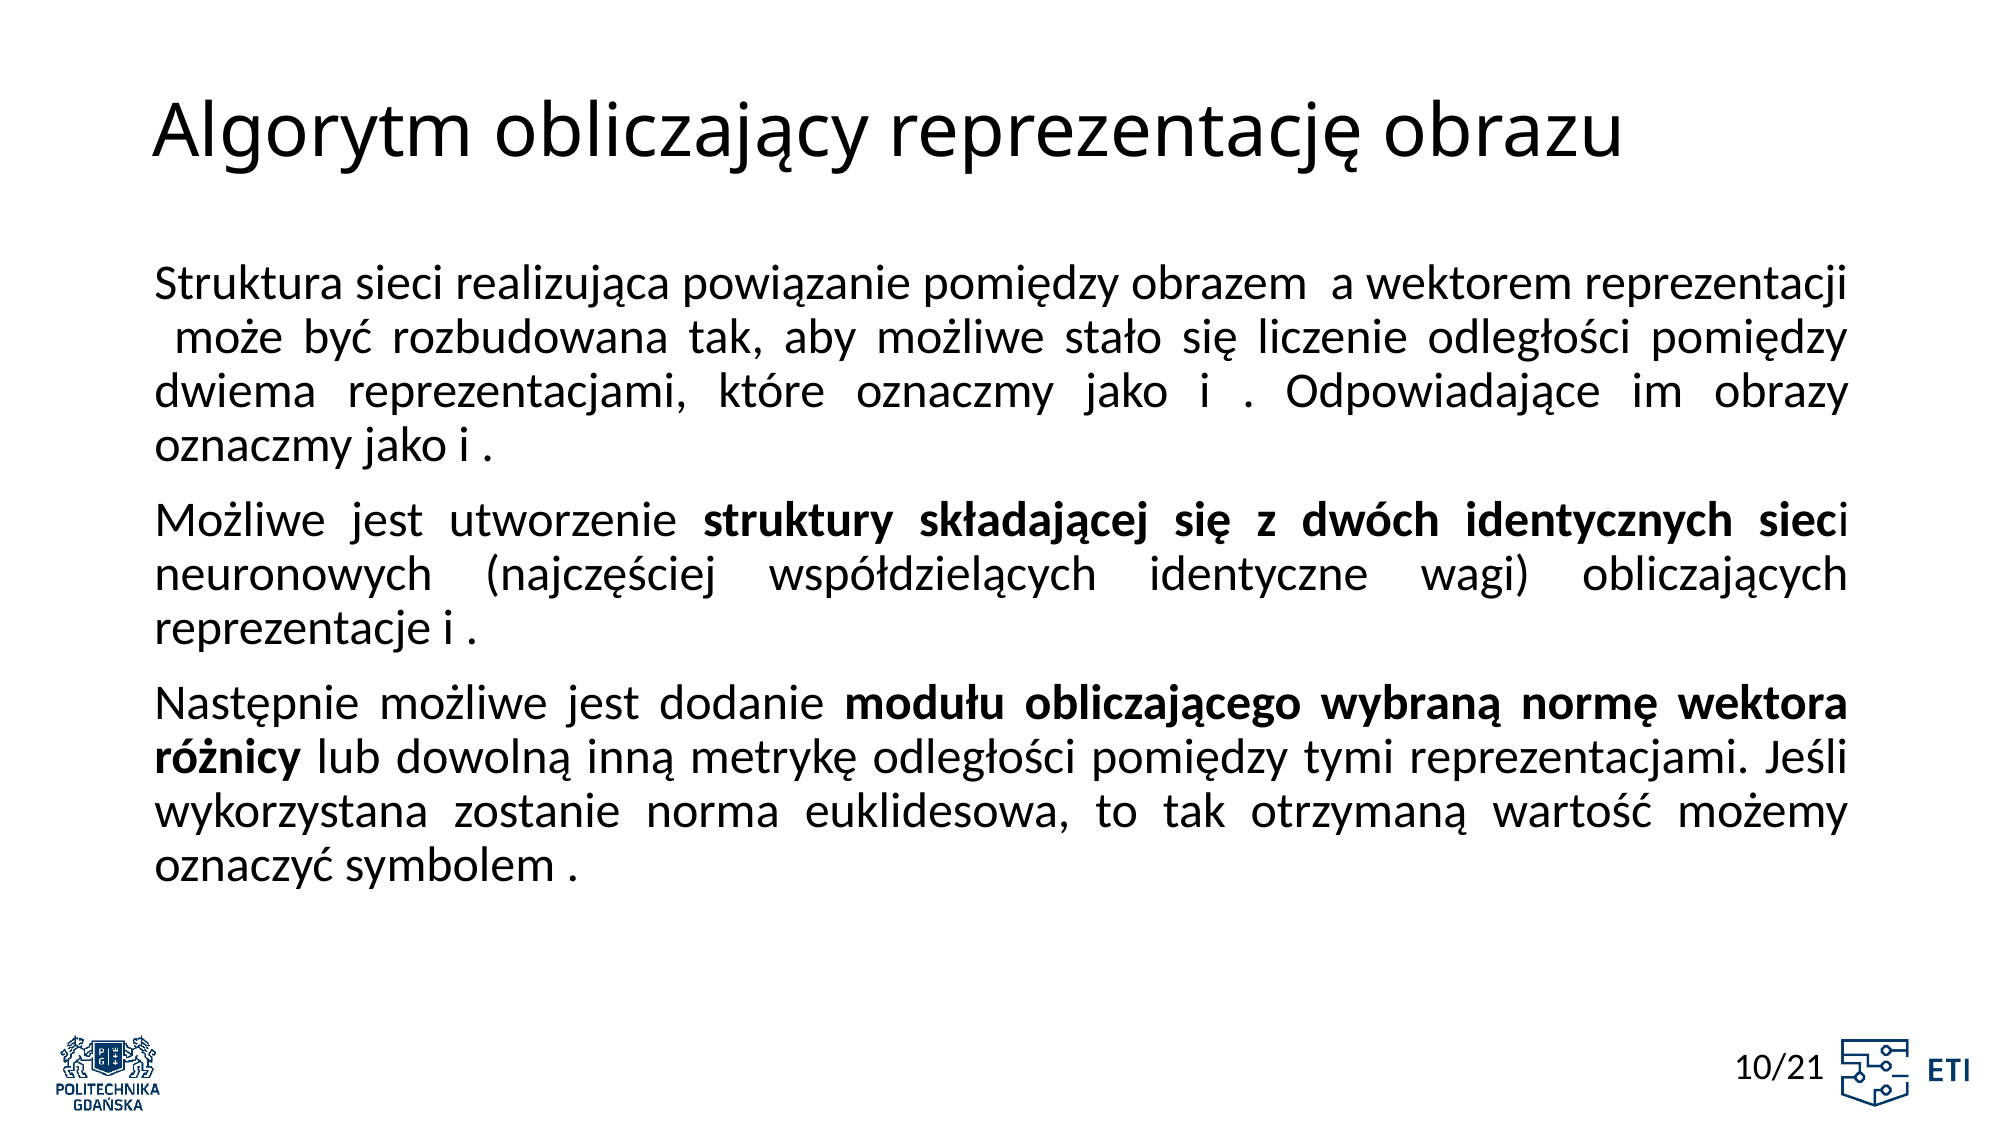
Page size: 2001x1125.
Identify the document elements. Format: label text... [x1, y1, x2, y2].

title Algorytm obliczający reprezentację obrazu [137, 59, 1863, 206]
picture [1841, 1039, 1969, 1107]
text_box 10/21 [1716, 1034, 1840, 1095]
picture [28, 1016, 188, 1125]
